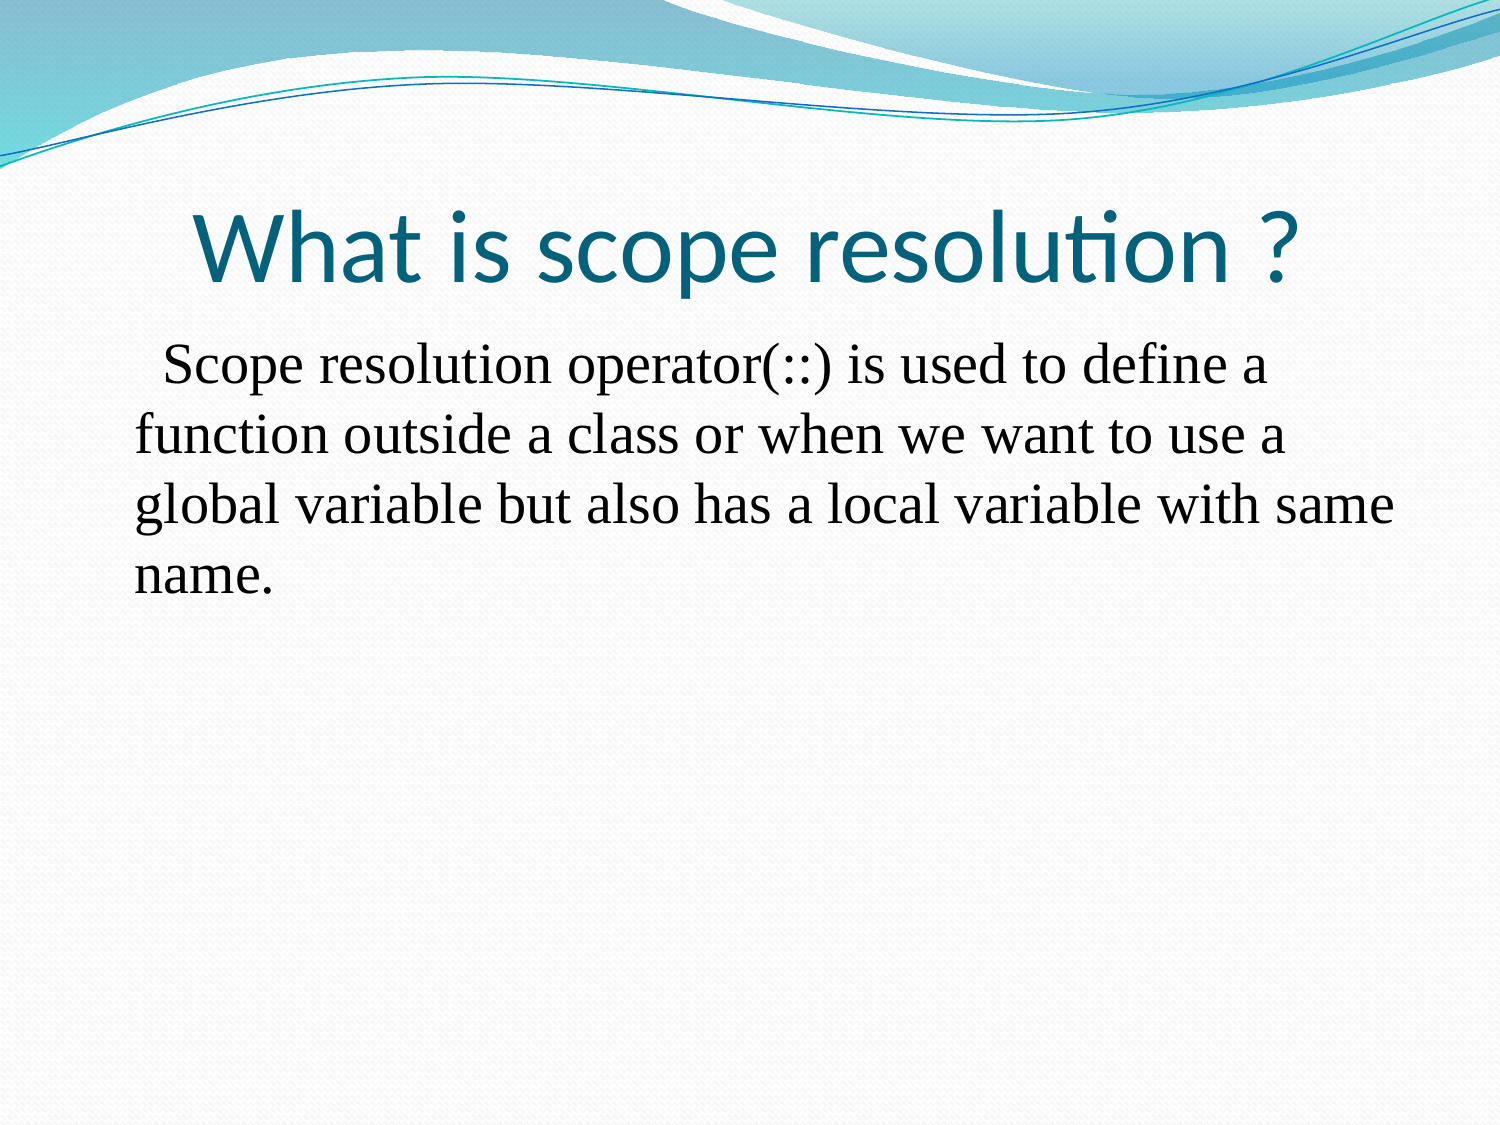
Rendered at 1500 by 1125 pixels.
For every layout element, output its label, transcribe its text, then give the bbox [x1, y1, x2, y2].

title What is scope resolution ? [75, 115, 1425, 303]
list Scope resolution operator(::) is used to define a function outside a class or when we want to use a global variable but also has a local variable with same name. [75, 317, 1425, 1038]
